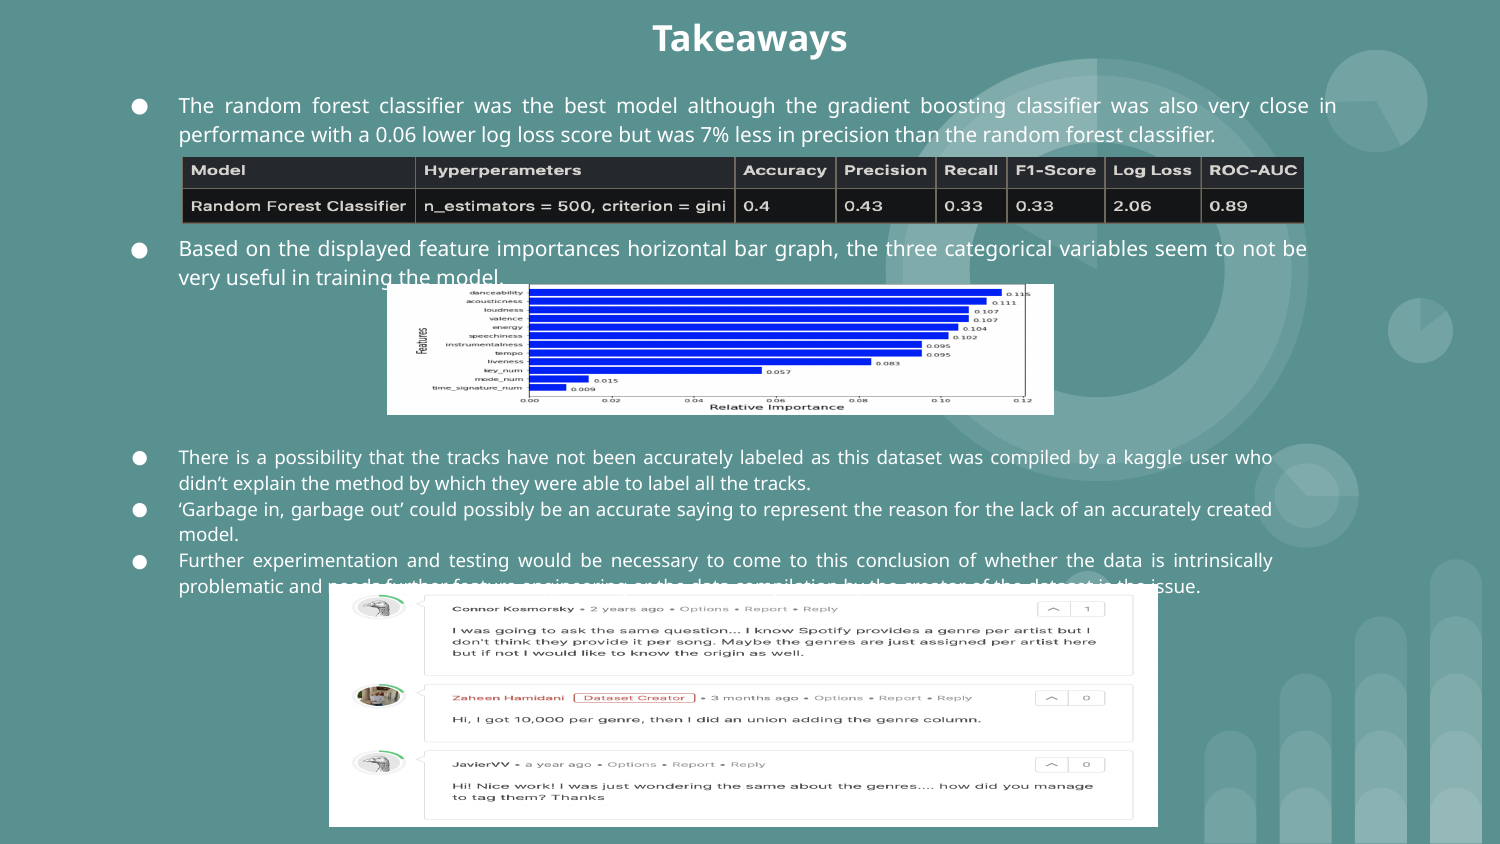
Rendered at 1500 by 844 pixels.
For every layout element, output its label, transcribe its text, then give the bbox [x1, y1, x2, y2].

picture [182, 157, 1304, 225]
text_box There is a possibility that the tracks have not been accurately labeled as this dataset was compiled by a kaggle user who didn’t explain the method by which they were able to label all the tracks. ‘Garbage in, garbage out’ could possibly be an accurate saying to represent the reason for the lack of an accurately created model. Further experimentation and testing would be necessary to come to this conclusion of whether the data is intrinsically problematic and needs further feature engineering or the data compilation by the creator of the dataset is the issue. [88, 427, 1287, 613]
text_box Based on the displayed feature importances horizontal bar graph, the three categorical variables seem to not be very useful in training the model. [88, 217, 1325, 305]
picture [387, 284, 1054, 416]
picture [329, 584, 1158, 827]
title Takeaways [400, 0, 1100, 73]
subtitle The random forest classifier was the best model although the gradient boosting classifier was also very close in performance with a 0.06 lower log loss score but was 7% less in precision than the random forest classifier. [88, 73, 1353, 158]
